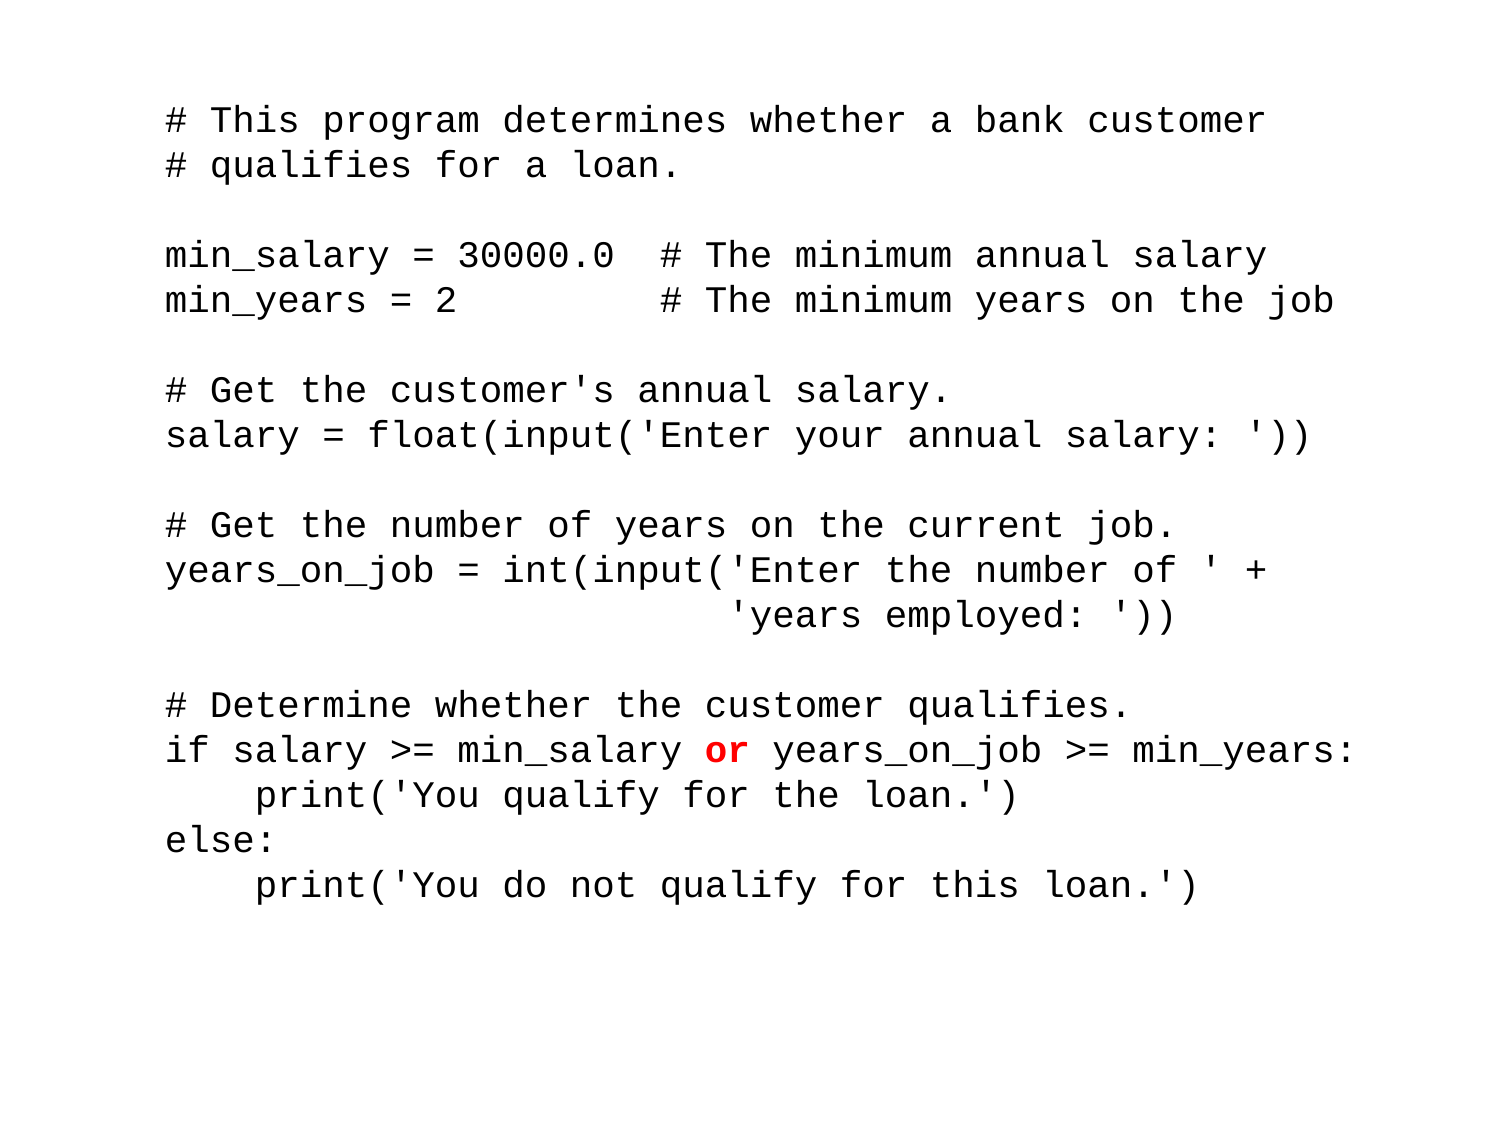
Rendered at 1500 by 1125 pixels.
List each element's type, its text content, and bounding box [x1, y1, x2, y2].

text_box # This program determines whether a bank customer # qualifies for a loan. min_salary = 30000.0 # The minimum annual salary min_years = 2 # The minimum years on the job # Get the customer's annual salary. salary = float(input('Enter your annual salary: ')) # Get the number of years on the current job. years_on_job = int(input('Enter the number of ' + 'years employed: ')) # Determine whether the customer qualifies. if salary >= min_salary or years_on_job >= min_years: print('You qualify for the loan.') else: print('You do not qualify for this loan.') [150, 87, 1400, 913]
